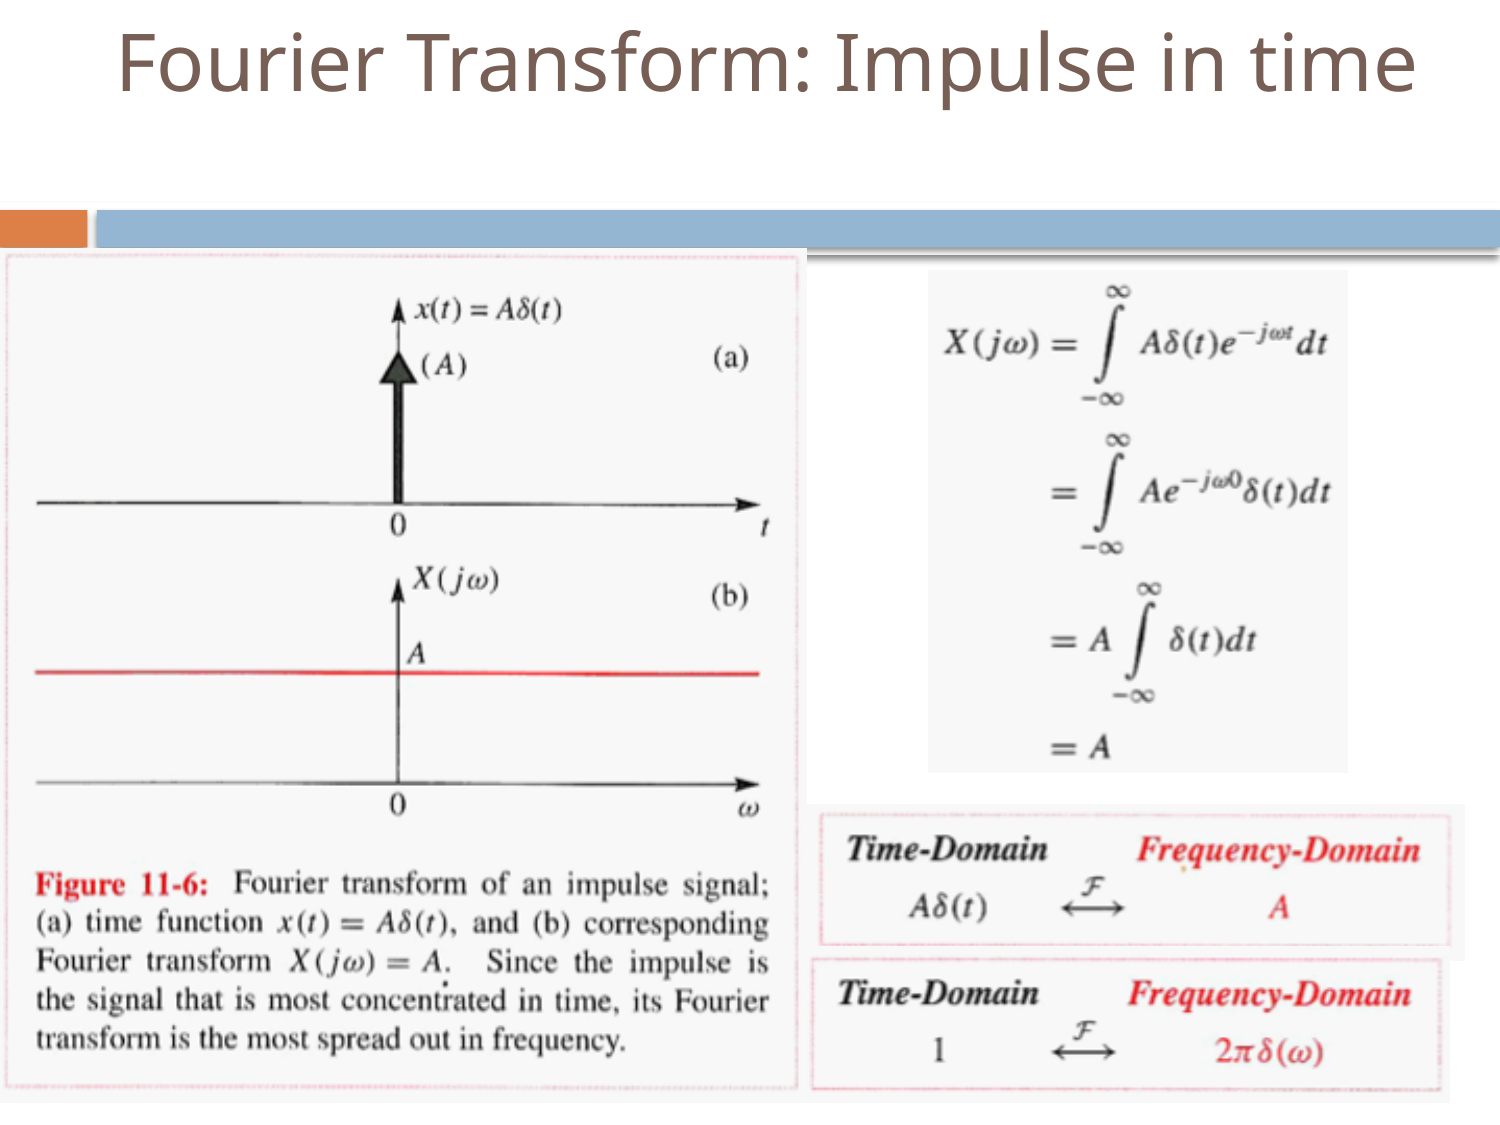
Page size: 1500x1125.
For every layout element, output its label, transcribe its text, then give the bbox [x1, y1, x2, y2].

picture [0, 248, 1465, 1104]
picture [928, 270, 1348, 774]
title Fourier Transform: Impulse in time [100, 0, 1438, 120]
